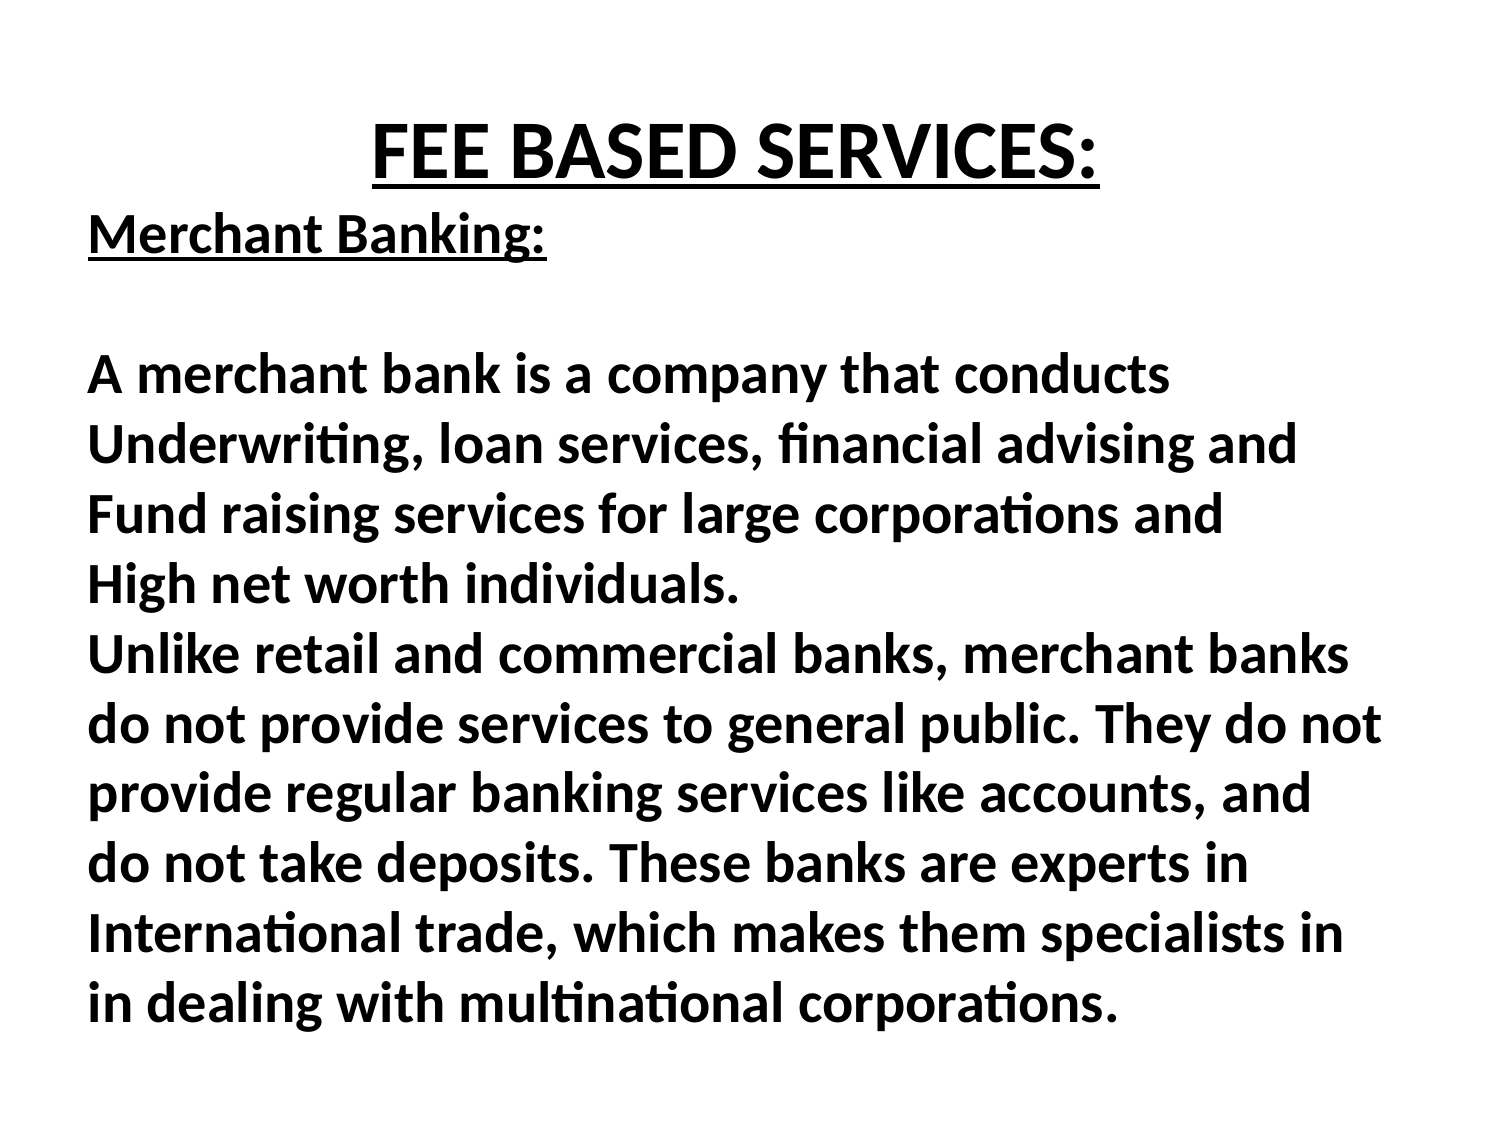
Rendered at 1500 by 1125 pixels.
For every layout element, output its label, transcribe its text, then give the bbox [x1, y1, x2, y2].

text_box FEE BASED SERVICES: Merchant Banking: A merchant bank is a company that conducts Underwriting, loan services, financial advising and Fund raising services for large corporations and High net worth individuals. Unlike retail and commercial banks, merchant banks do not provide services to general public. They do not provide regular banking services like accounts, and do not take deposits. These banks are experts in International trade, which makes them specialists in in dealing with multinational corporations. [73, 87, 1399, 1125]
